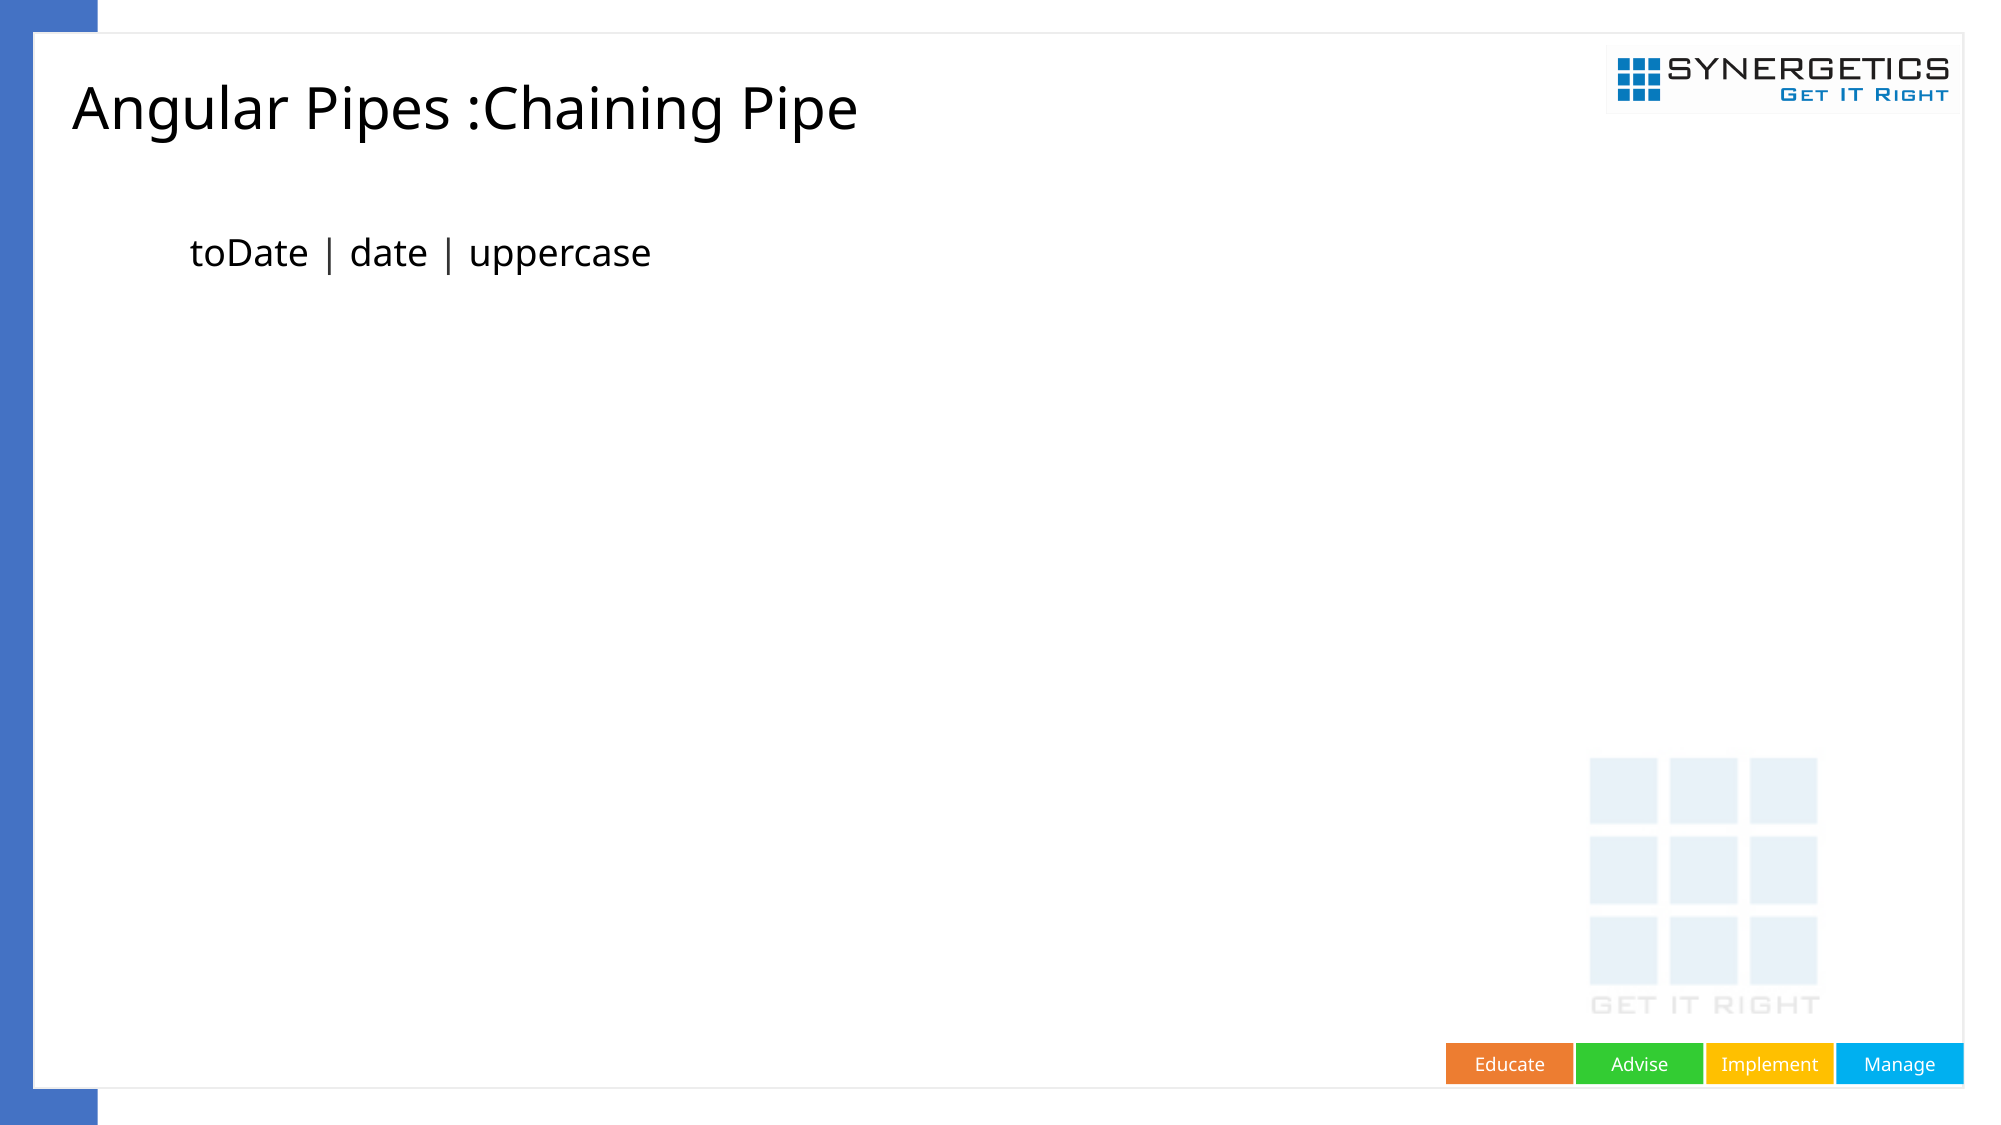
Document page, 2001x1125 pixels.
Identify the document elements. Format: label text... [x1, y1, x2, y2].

text_box toDate | date | uppercase [175, 176, 1175, 282]
picture [1607, 45, 1960, 114]
title Angular Pipes :Chaining Pipe [57, 45, 1607, 177]
